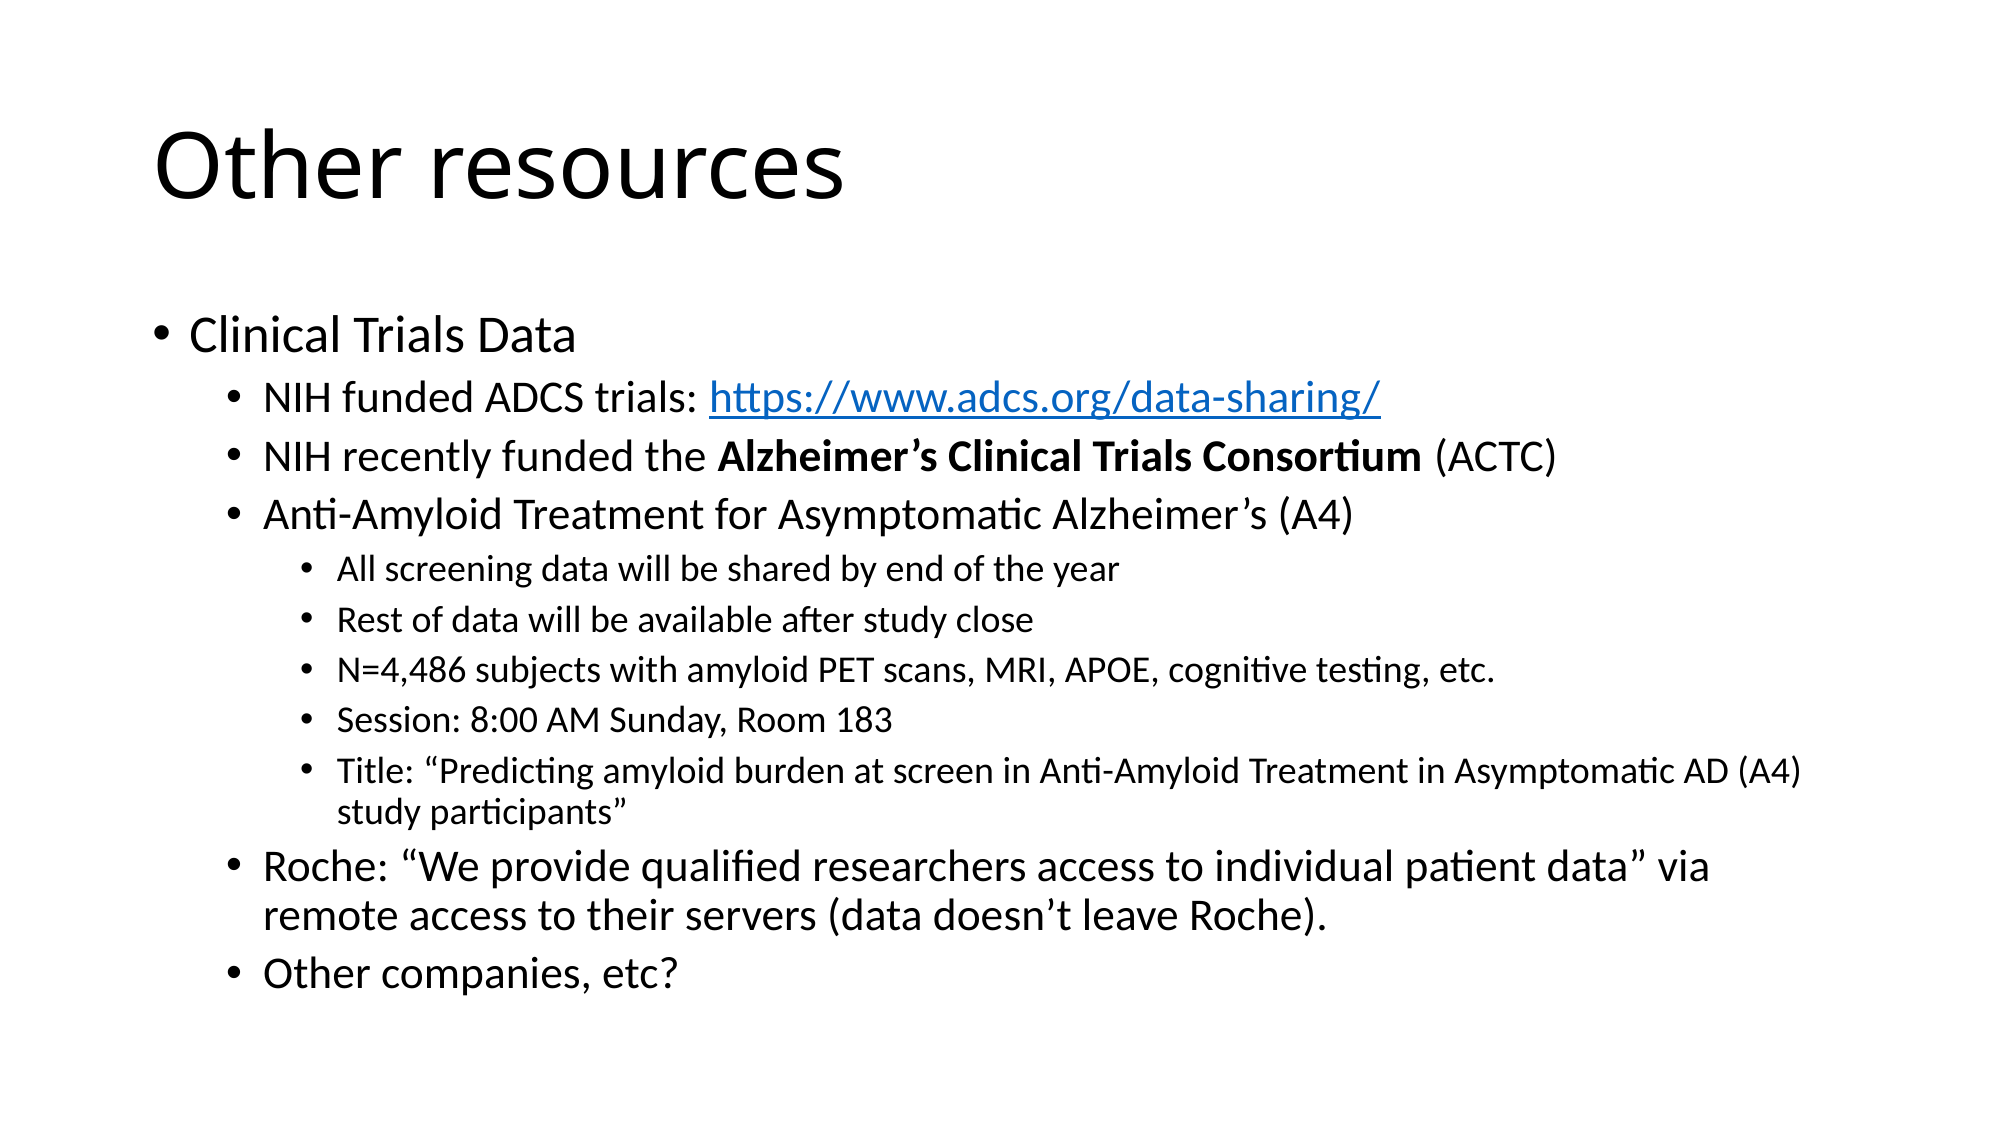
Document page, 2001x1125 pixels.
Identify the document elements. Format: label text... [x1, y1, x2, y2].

list Clinical Trials Data NIH funded ADCS trials: https://www.adcs.org/data-sharing/ NIH recently funded the Alzheimer’s Clinical Trials Consortium (ACTC) Anti-Amyloid Treatment for Asymptomatic Alzheimer’s (A4) All screening data will be shared by end of the year Rest of data will be available after study close N=4,486 subjects with amyloid PET scans, MRI, APOE, cognitive testing, etc. Session: 8:00 AM Sunday, Room 183 Title: “Predicting amyloid burden at screen in Anti-Amyloid Treatment in Asymptomatic AD (A4) study participants” Roche: “We provide qualified researchers access to individual patient data” via remote access to their servers (data doesn’t leave Roche). Other companies, etc? [137, 299, 1863, 1014]
title Other resources [137, 59, 1863, 278]
